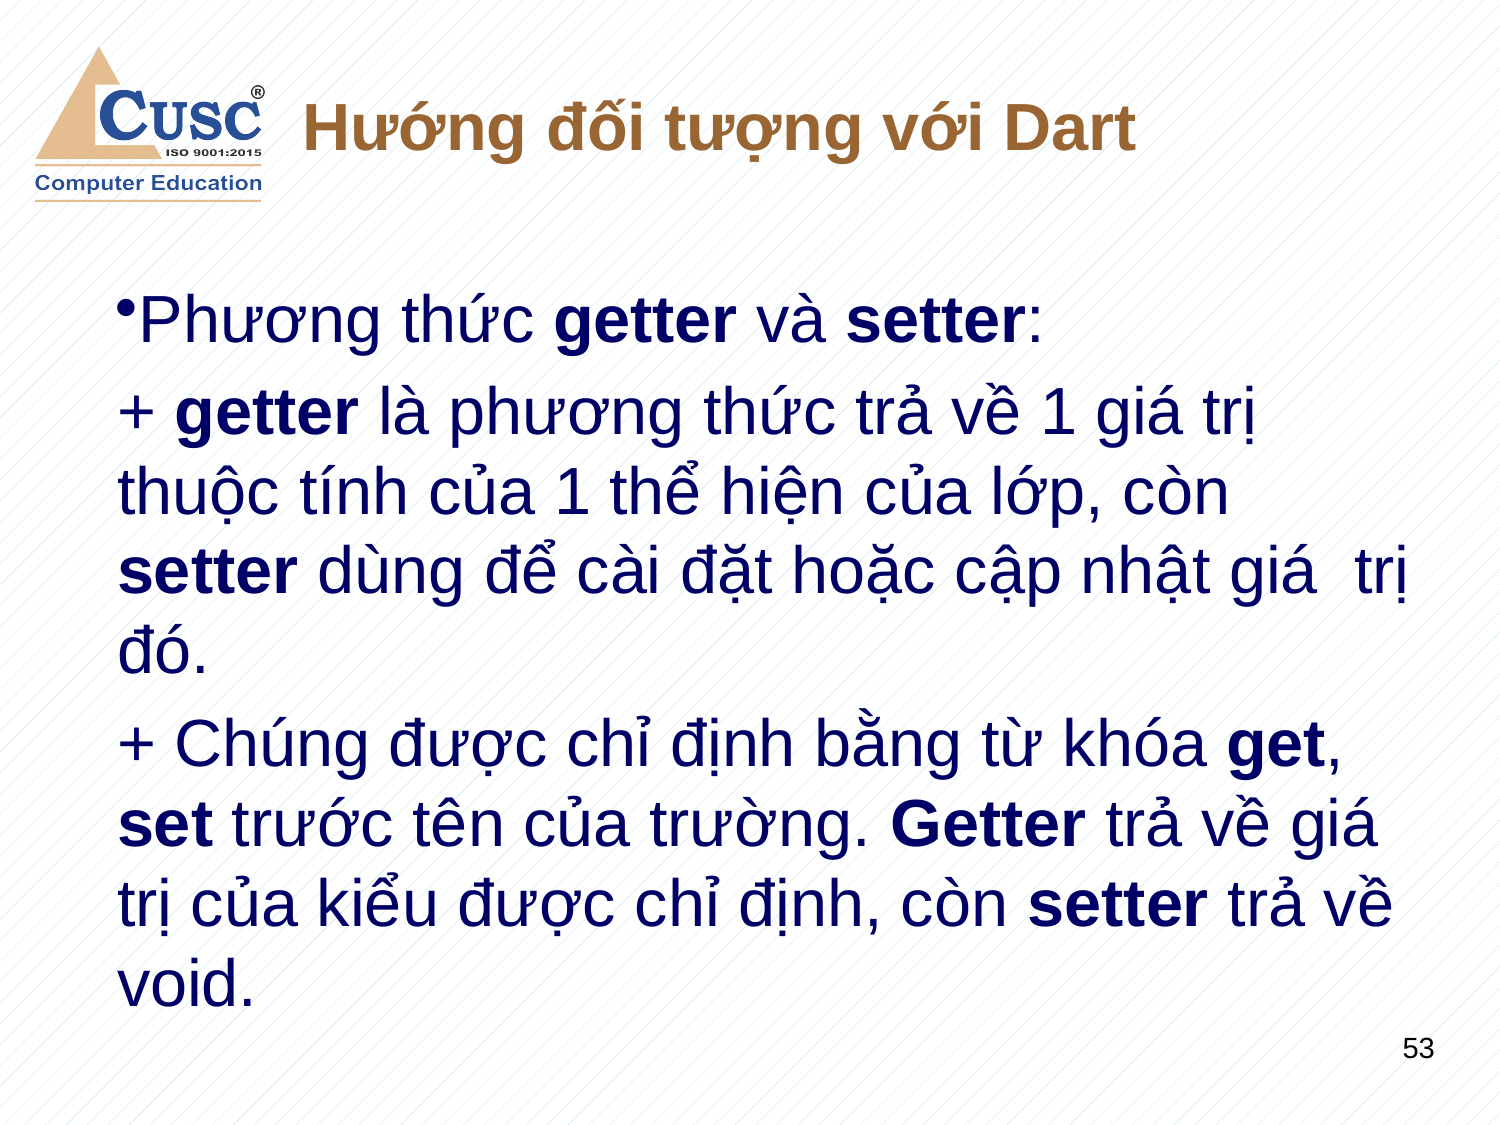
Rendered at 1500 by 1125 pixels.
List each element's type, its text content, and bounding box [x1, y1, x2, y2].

picture [35, 46, 265, 202]
list Phương thức getter và setter: + getter là phương thức trả về 1 giá trị thuộc tính của 1 thể hiện của lớp, còn setter dùng để cài đặt hoặc cập nhật giá trị đó. + Chúng được chỉ định bằng từ khóa get, set trước tên của trường. Getter trả về giá trị của kiểu được chỉ định, còn setter trả về void. [99, 267, 1450, 1038]
title Hướng đối tượng với Dart [287, 46, 1450, 202]
slide_number 53 [1100, 1021, 1450, 1113]
